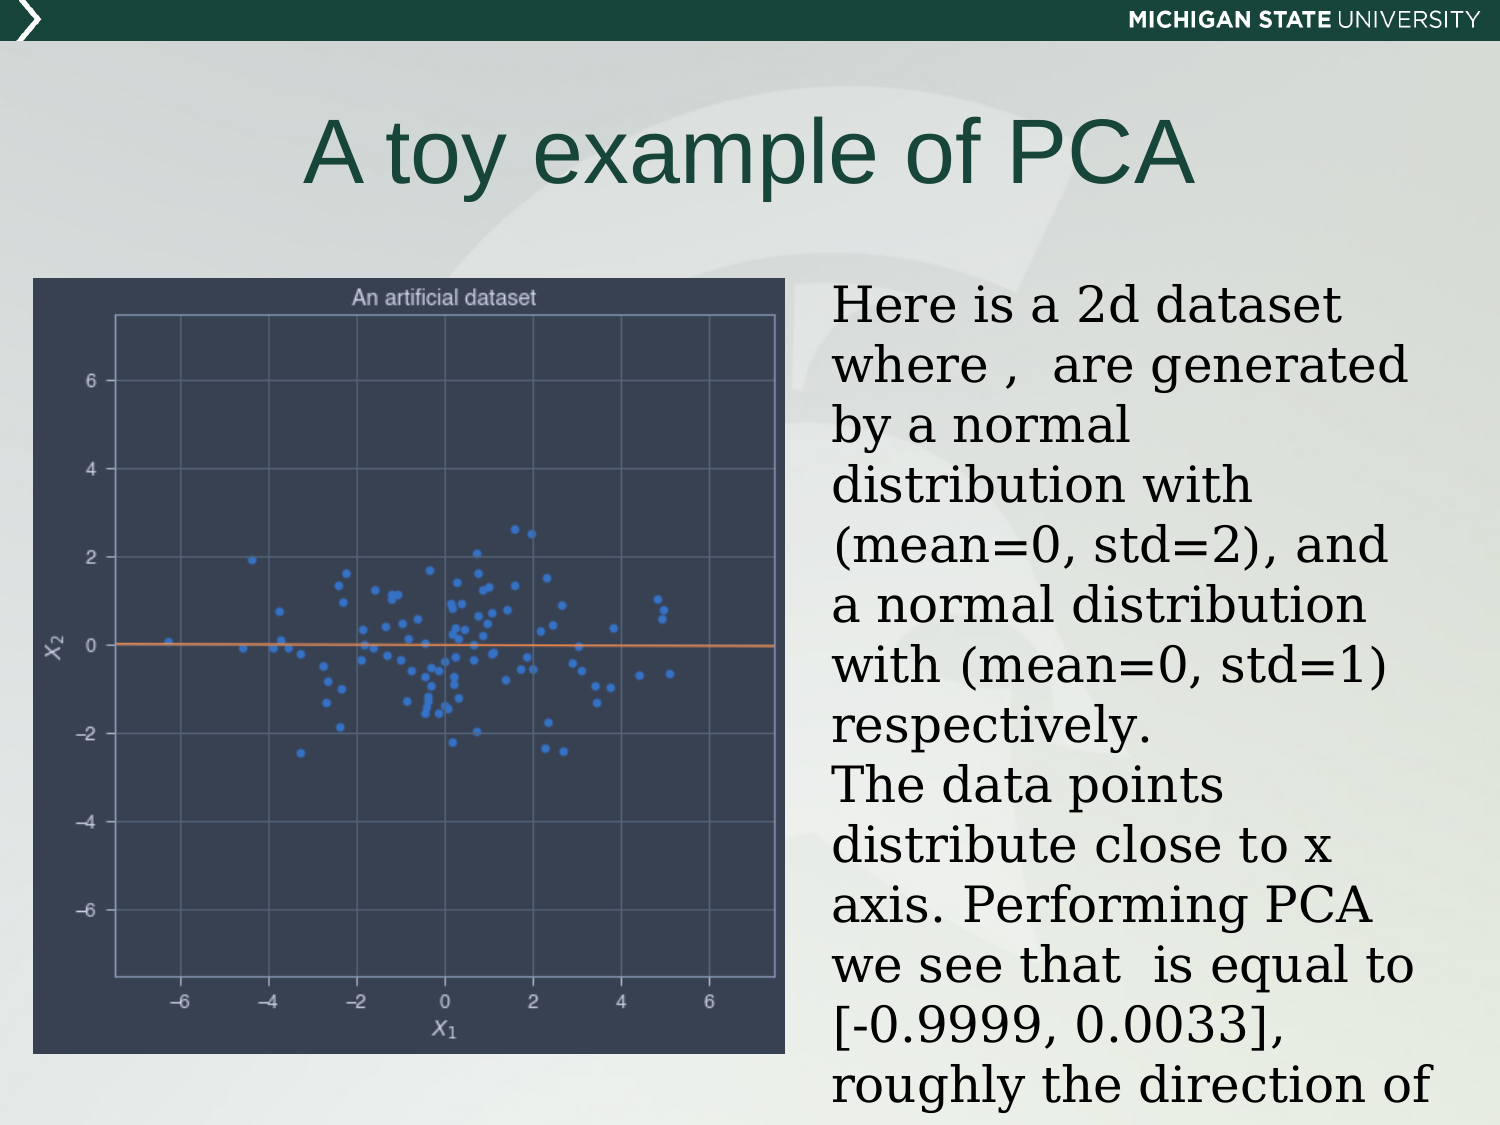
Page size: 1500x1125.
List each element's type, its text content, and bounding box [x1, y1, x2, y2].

picture [0, 0, 1500, 1125]
title A toy example of PCA [112, 94, 1388, 214]
